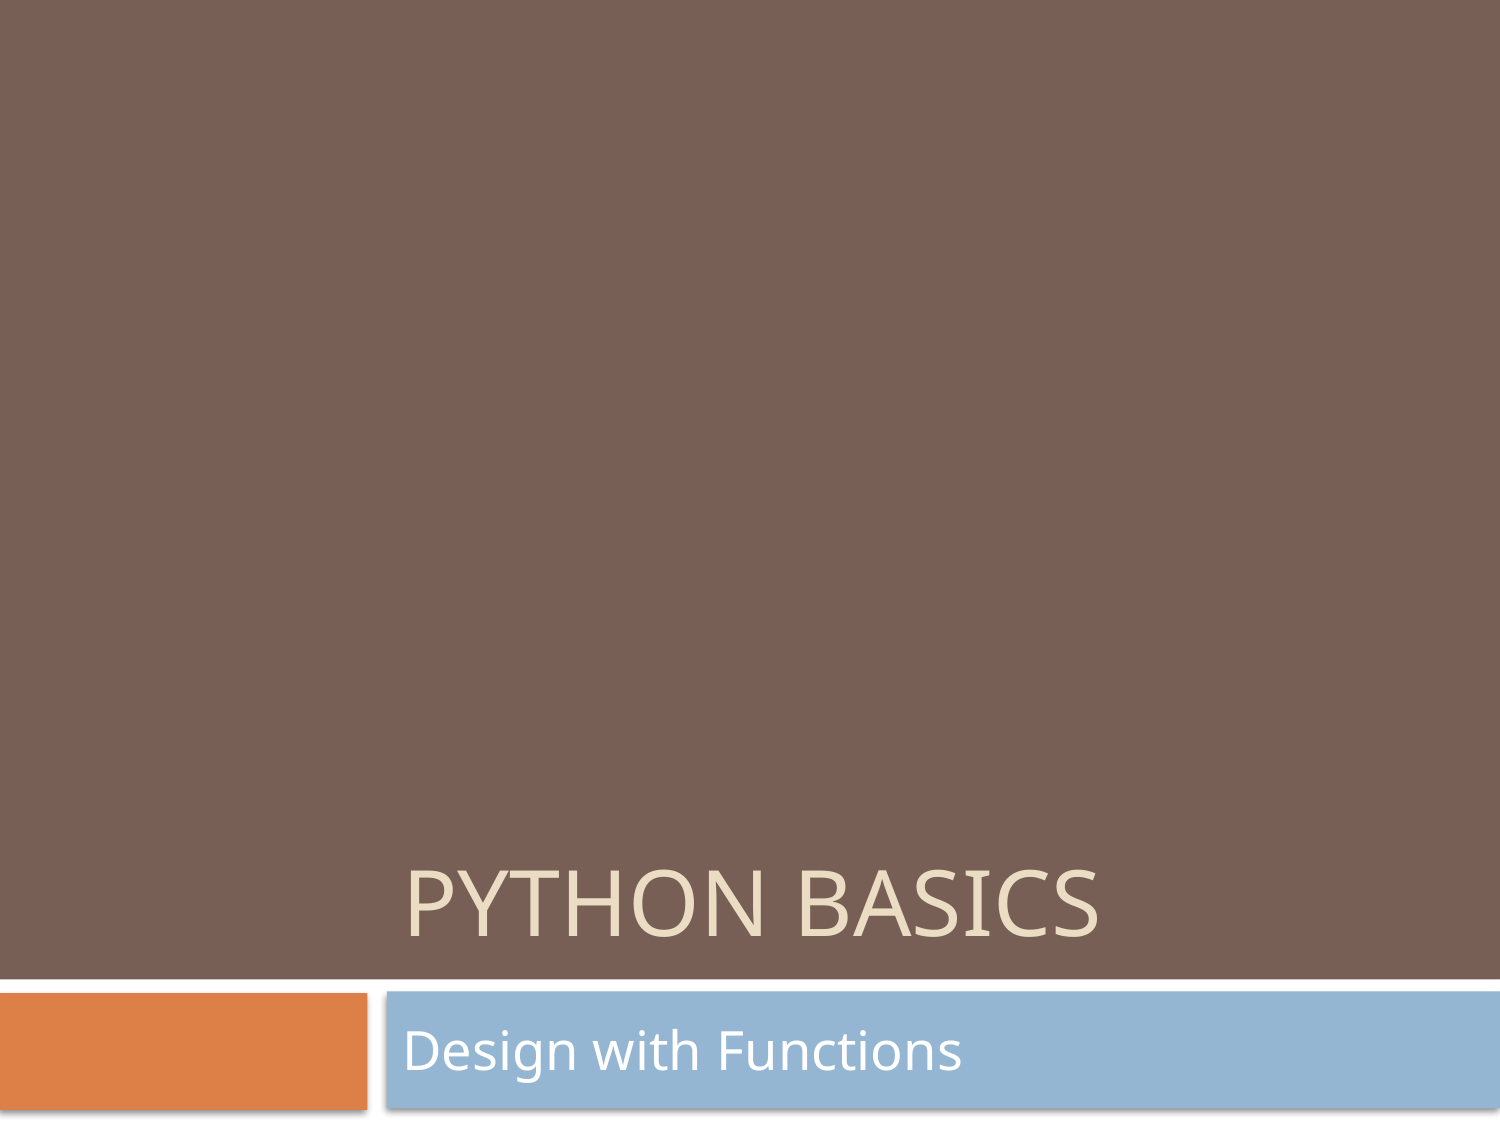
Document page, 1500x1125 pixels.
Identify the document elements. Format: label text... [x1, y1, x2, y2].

title Python Basics [387, 662, 1450, 963]
subtitle Design with Functions [387, 992, 1488, 1105]
